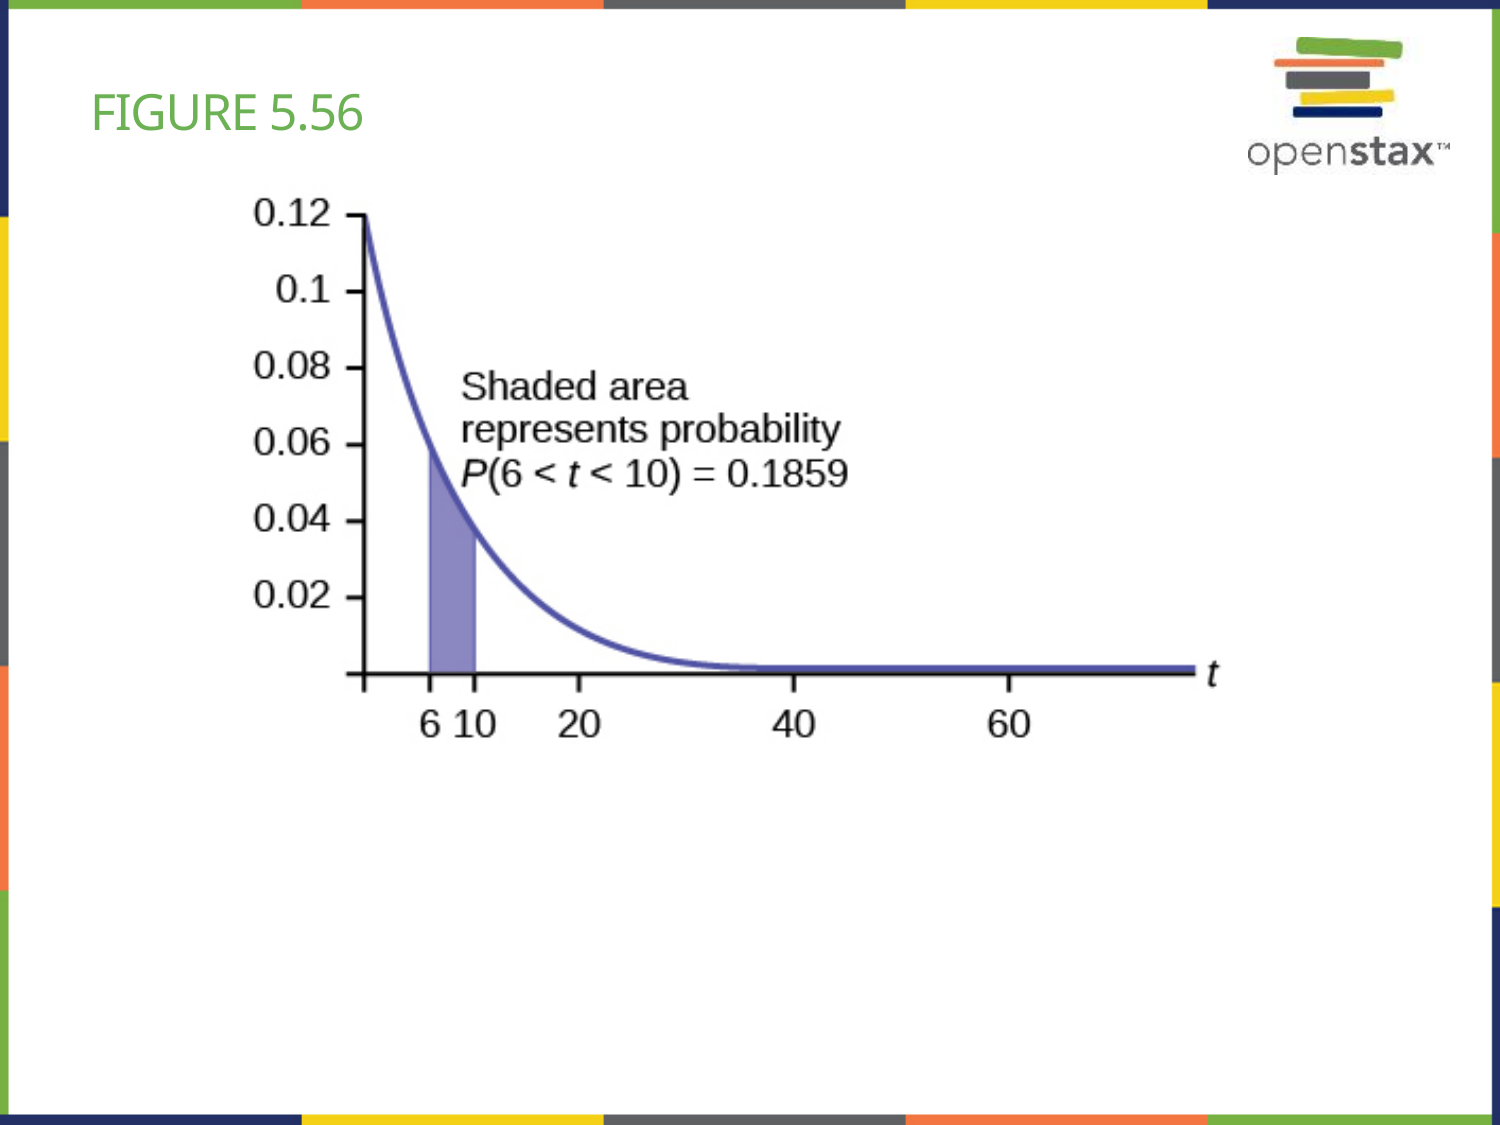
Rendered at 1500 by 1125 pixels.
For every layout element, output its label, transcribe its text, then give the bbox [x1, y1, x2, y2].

picture [0, 0, 1500, 1125]
title Figure 5.56 [75, 39, 1246, 148]
